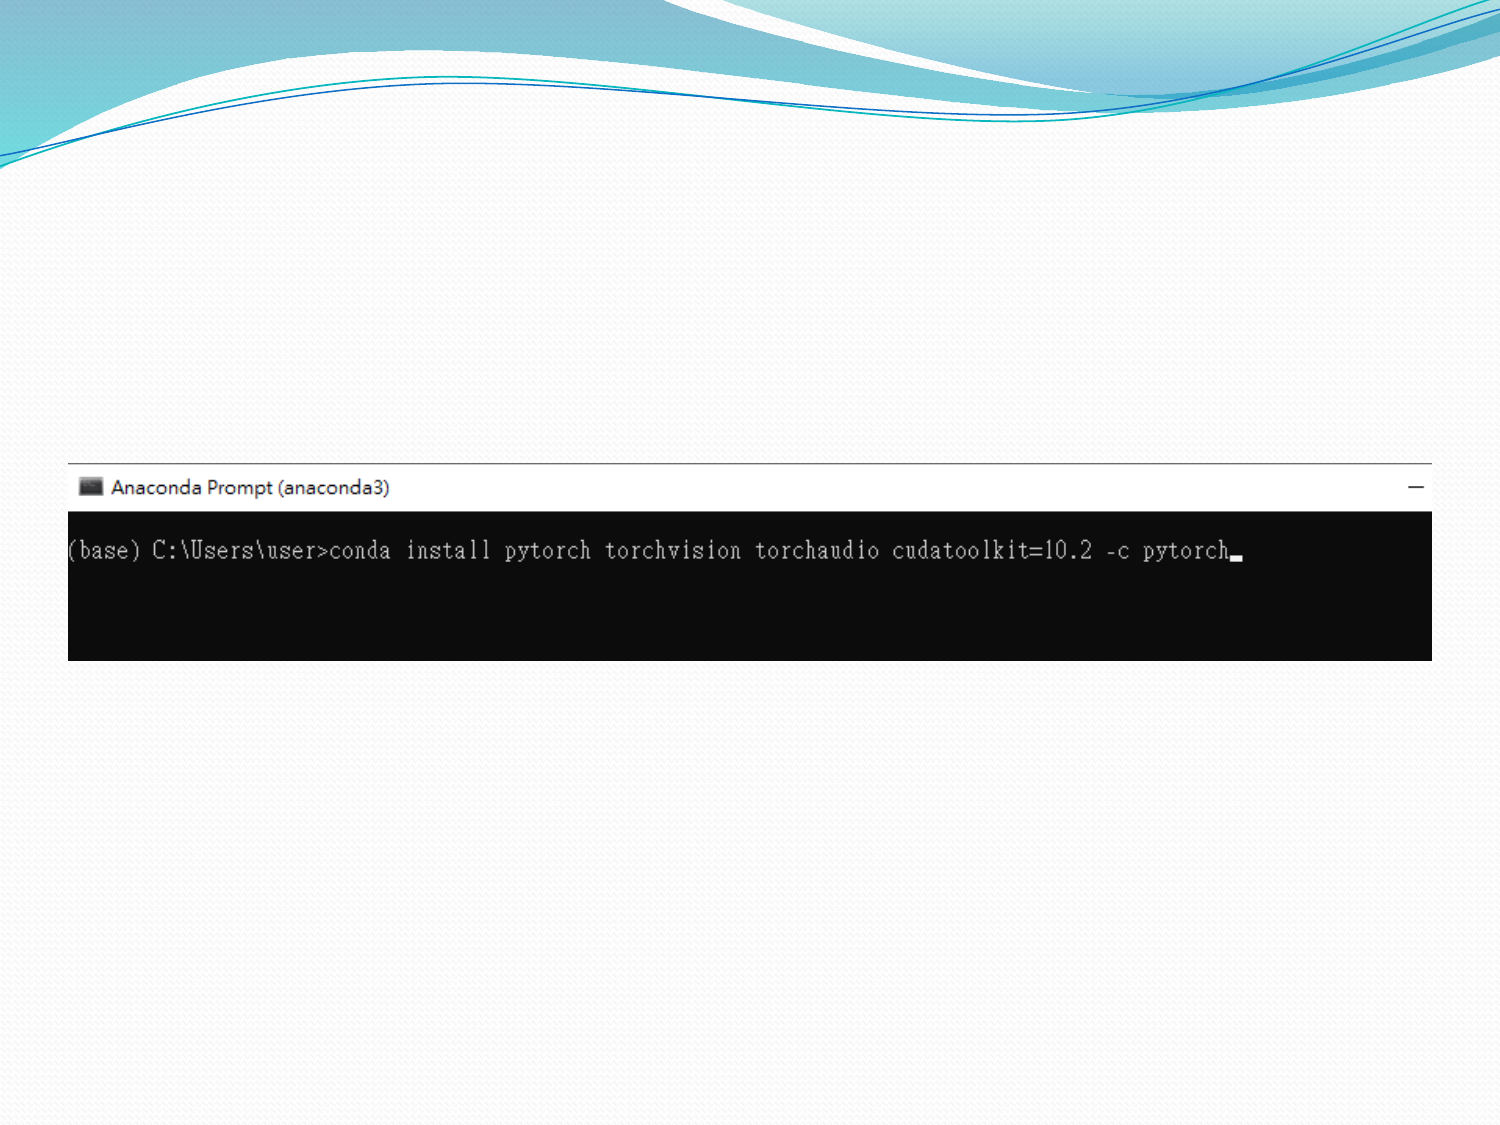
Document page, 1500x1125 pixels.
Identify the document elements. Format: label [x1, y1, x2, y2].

picture [68, 463, 1432, 662]
